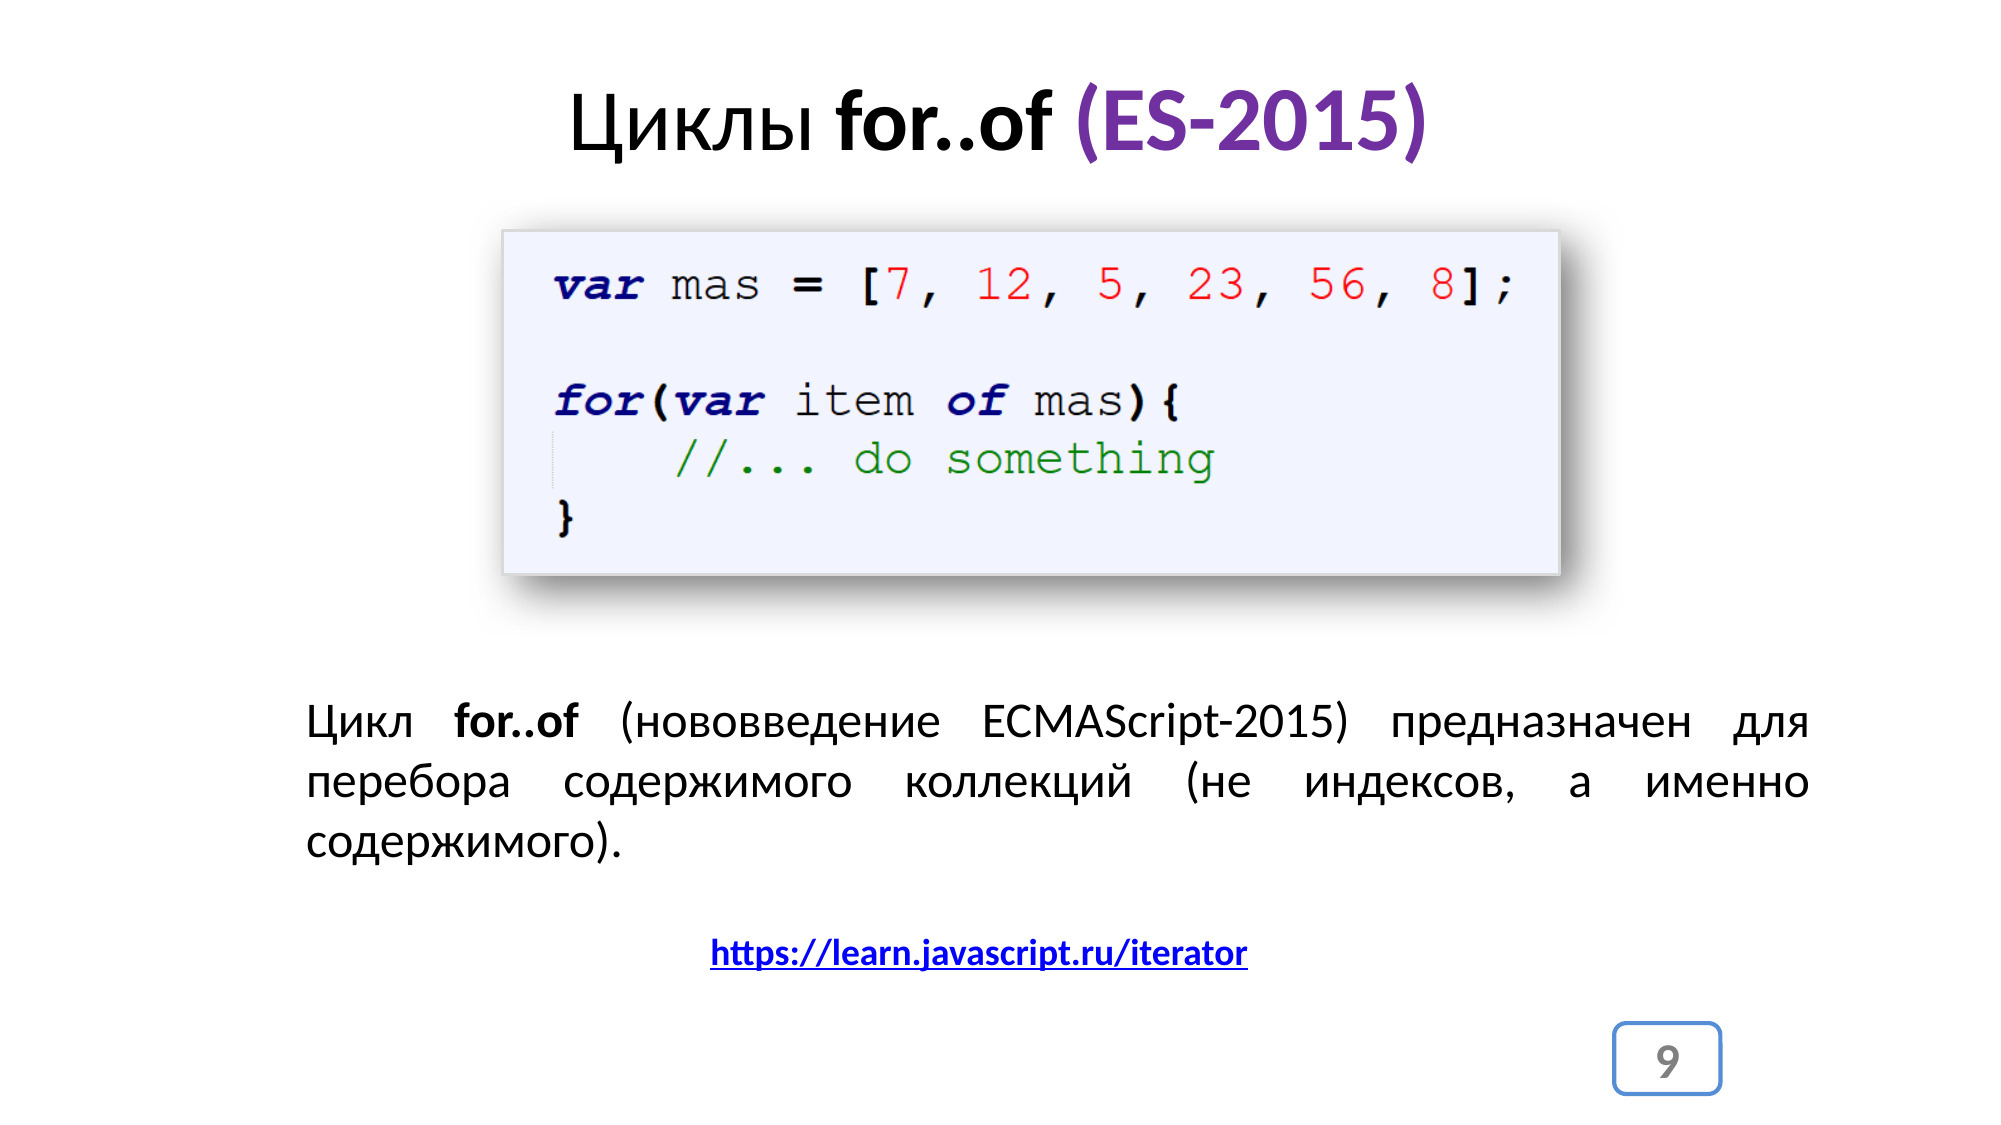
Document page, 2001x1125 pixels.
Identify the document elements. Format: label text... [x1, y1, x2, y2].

title Циклы for..of (ES-2015) [249, 54, 1750, 173]
text_box Цикл for..of (нововведение ECMAScript-2015) предназначен для перебора содержимого коллекций (не индексов, а именно содержимого). [291, 680, 1826, 876]
text_box 9 [1612, 1021, 1723, 1097]
picture [503, 231, 1559, 573]
text_box https://learn.javascript.ru/iterator [695, 920, 1264, 980]
